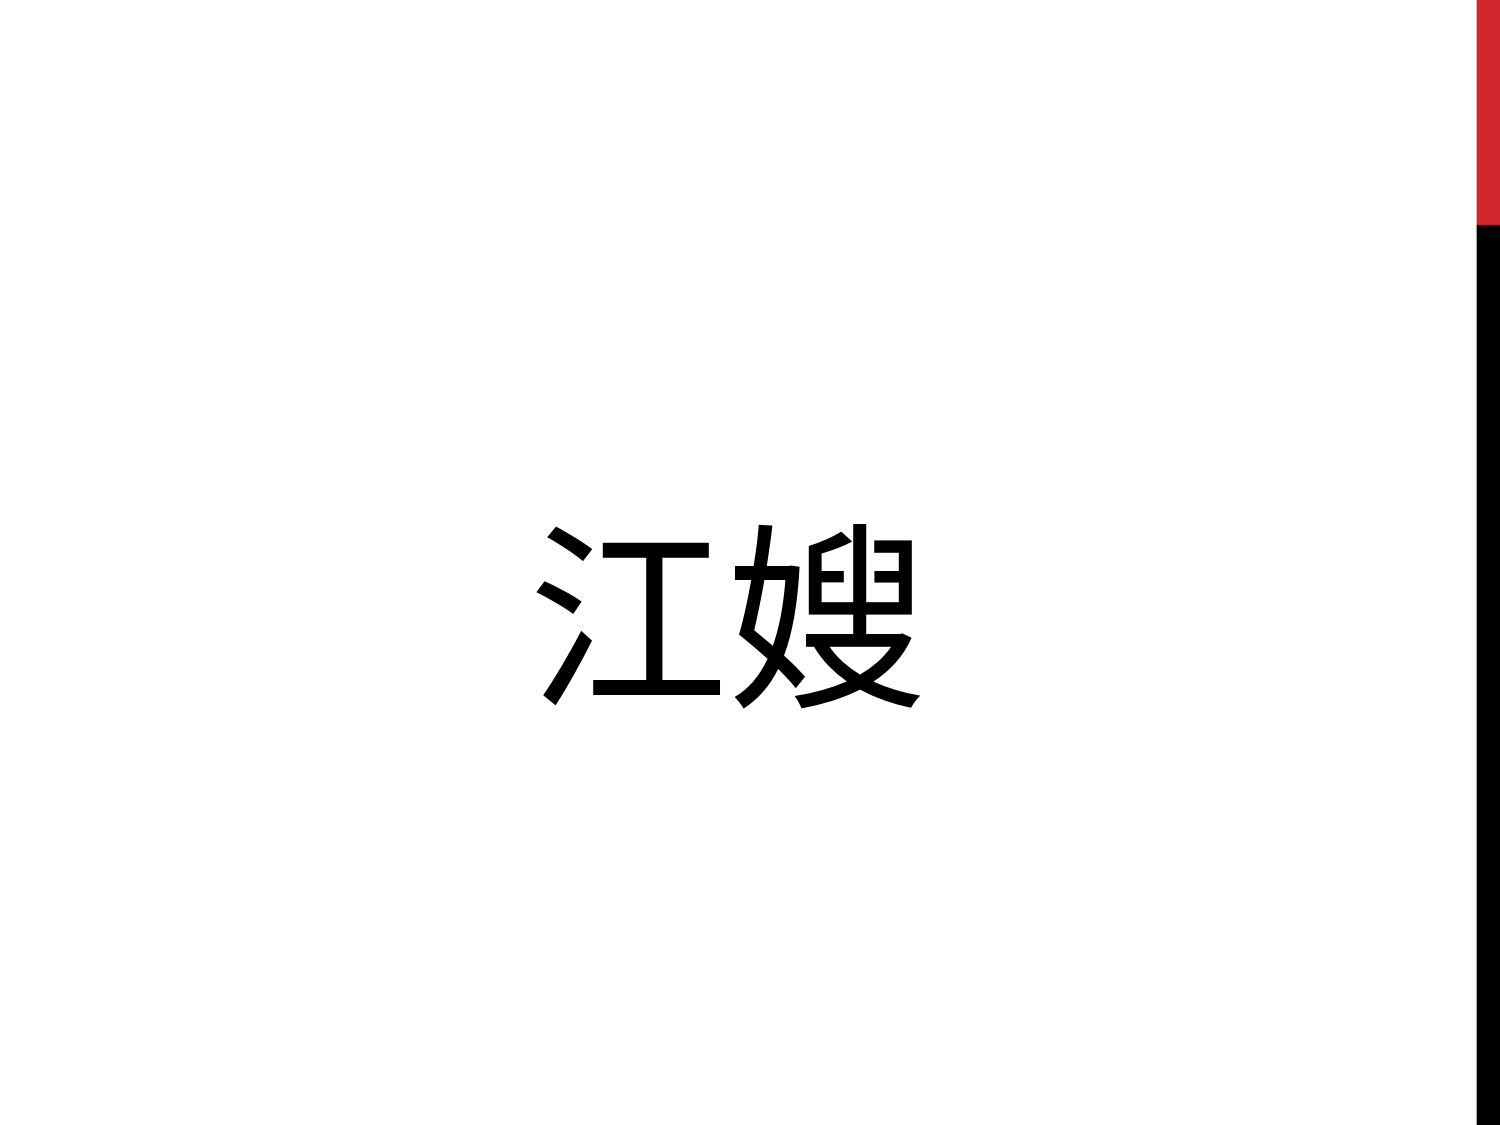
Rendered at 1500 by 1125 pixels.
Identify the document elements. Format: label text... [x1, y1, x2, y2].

title 江嫂 [513, 515, 1464, 741]
